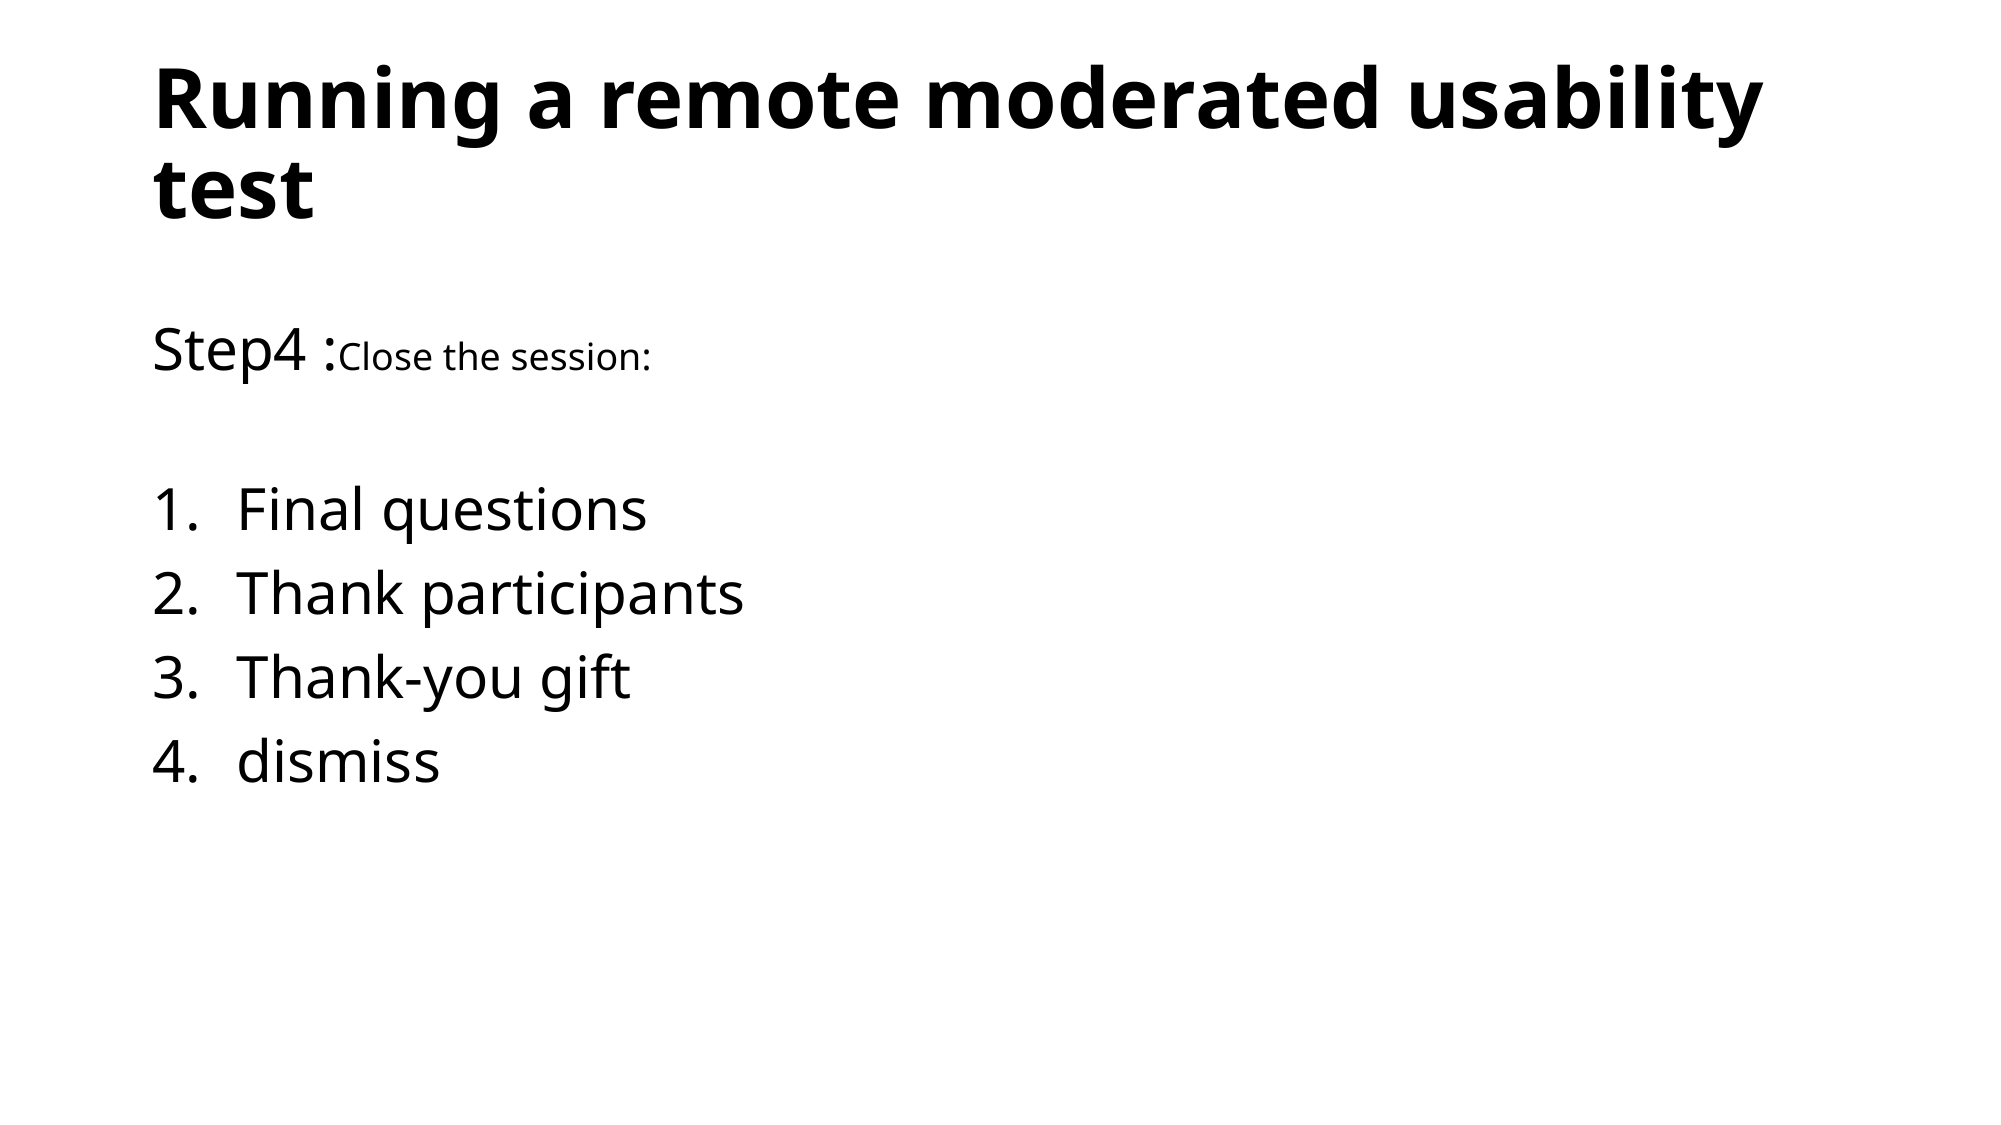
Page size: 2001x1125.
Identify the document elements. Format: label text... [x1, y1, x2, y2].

list Step4 :Close the session: Final questions Thank participants Thank-you gift dismiss [137, 299, 1863, 1014]
title Running a remote moderated usability test [137, 59, 1863, 278]
